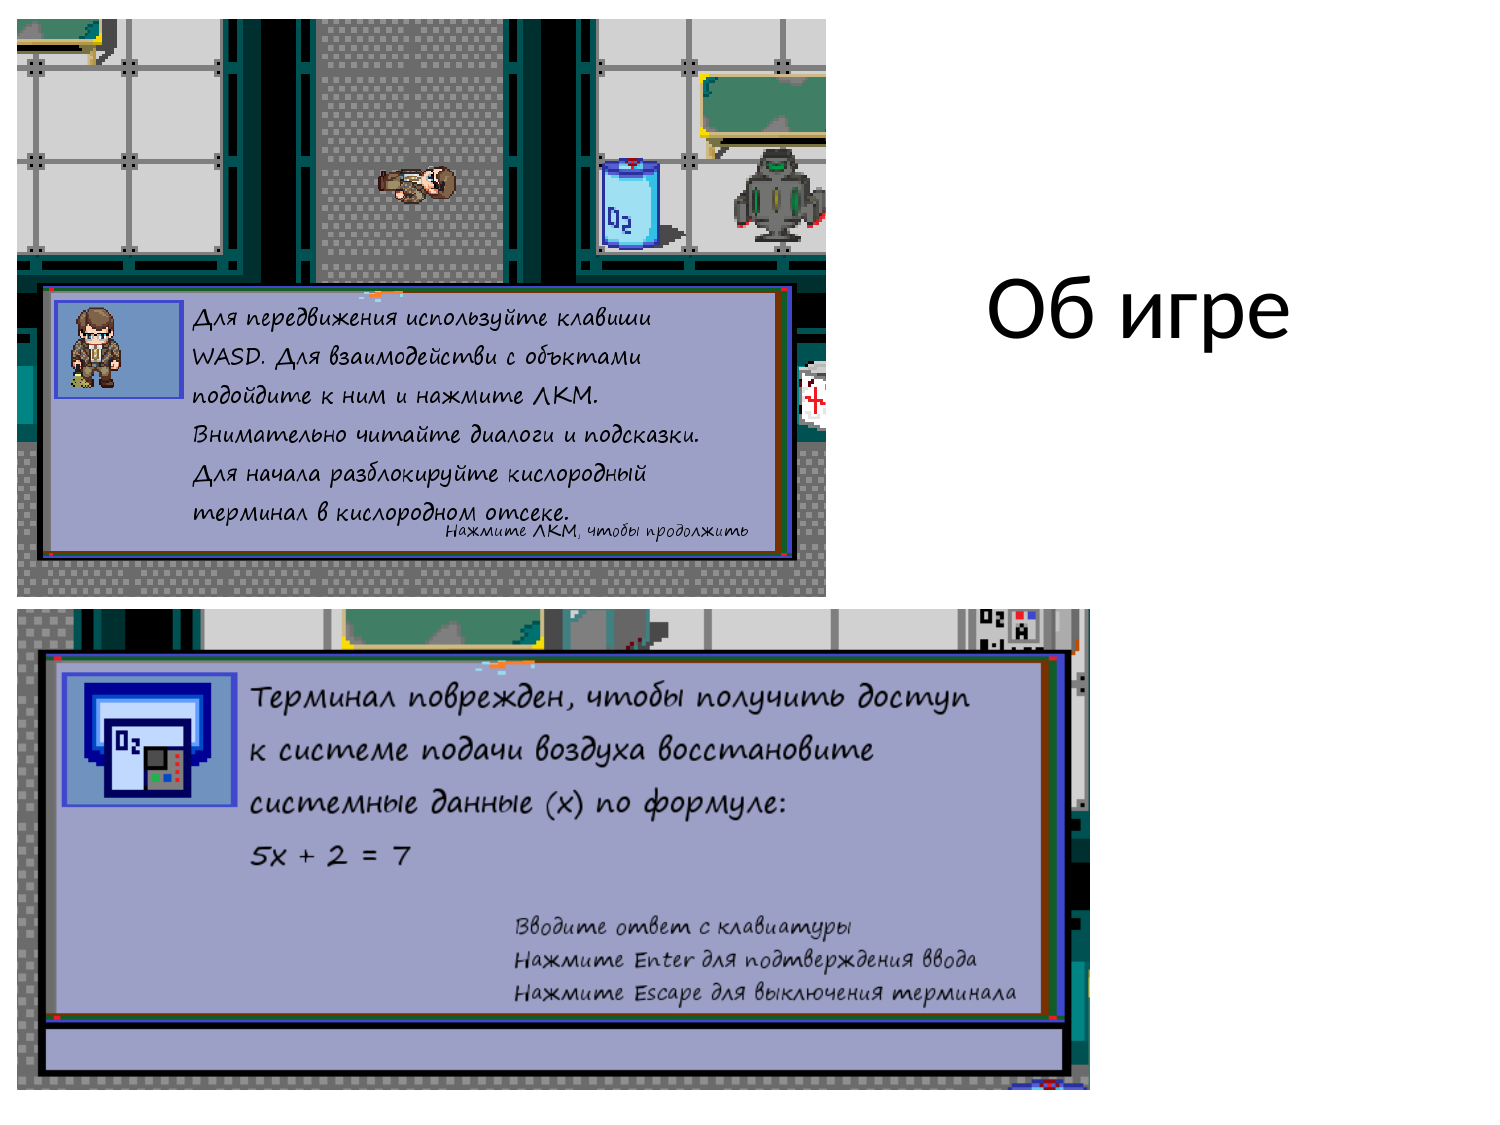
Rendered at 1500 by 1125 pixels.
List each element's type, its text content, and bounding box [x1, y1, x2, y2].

title Об игре [832, 208, 1500, 396]
picture [17, 609, 1090, 1091]
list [17, 18, 827, 597]
